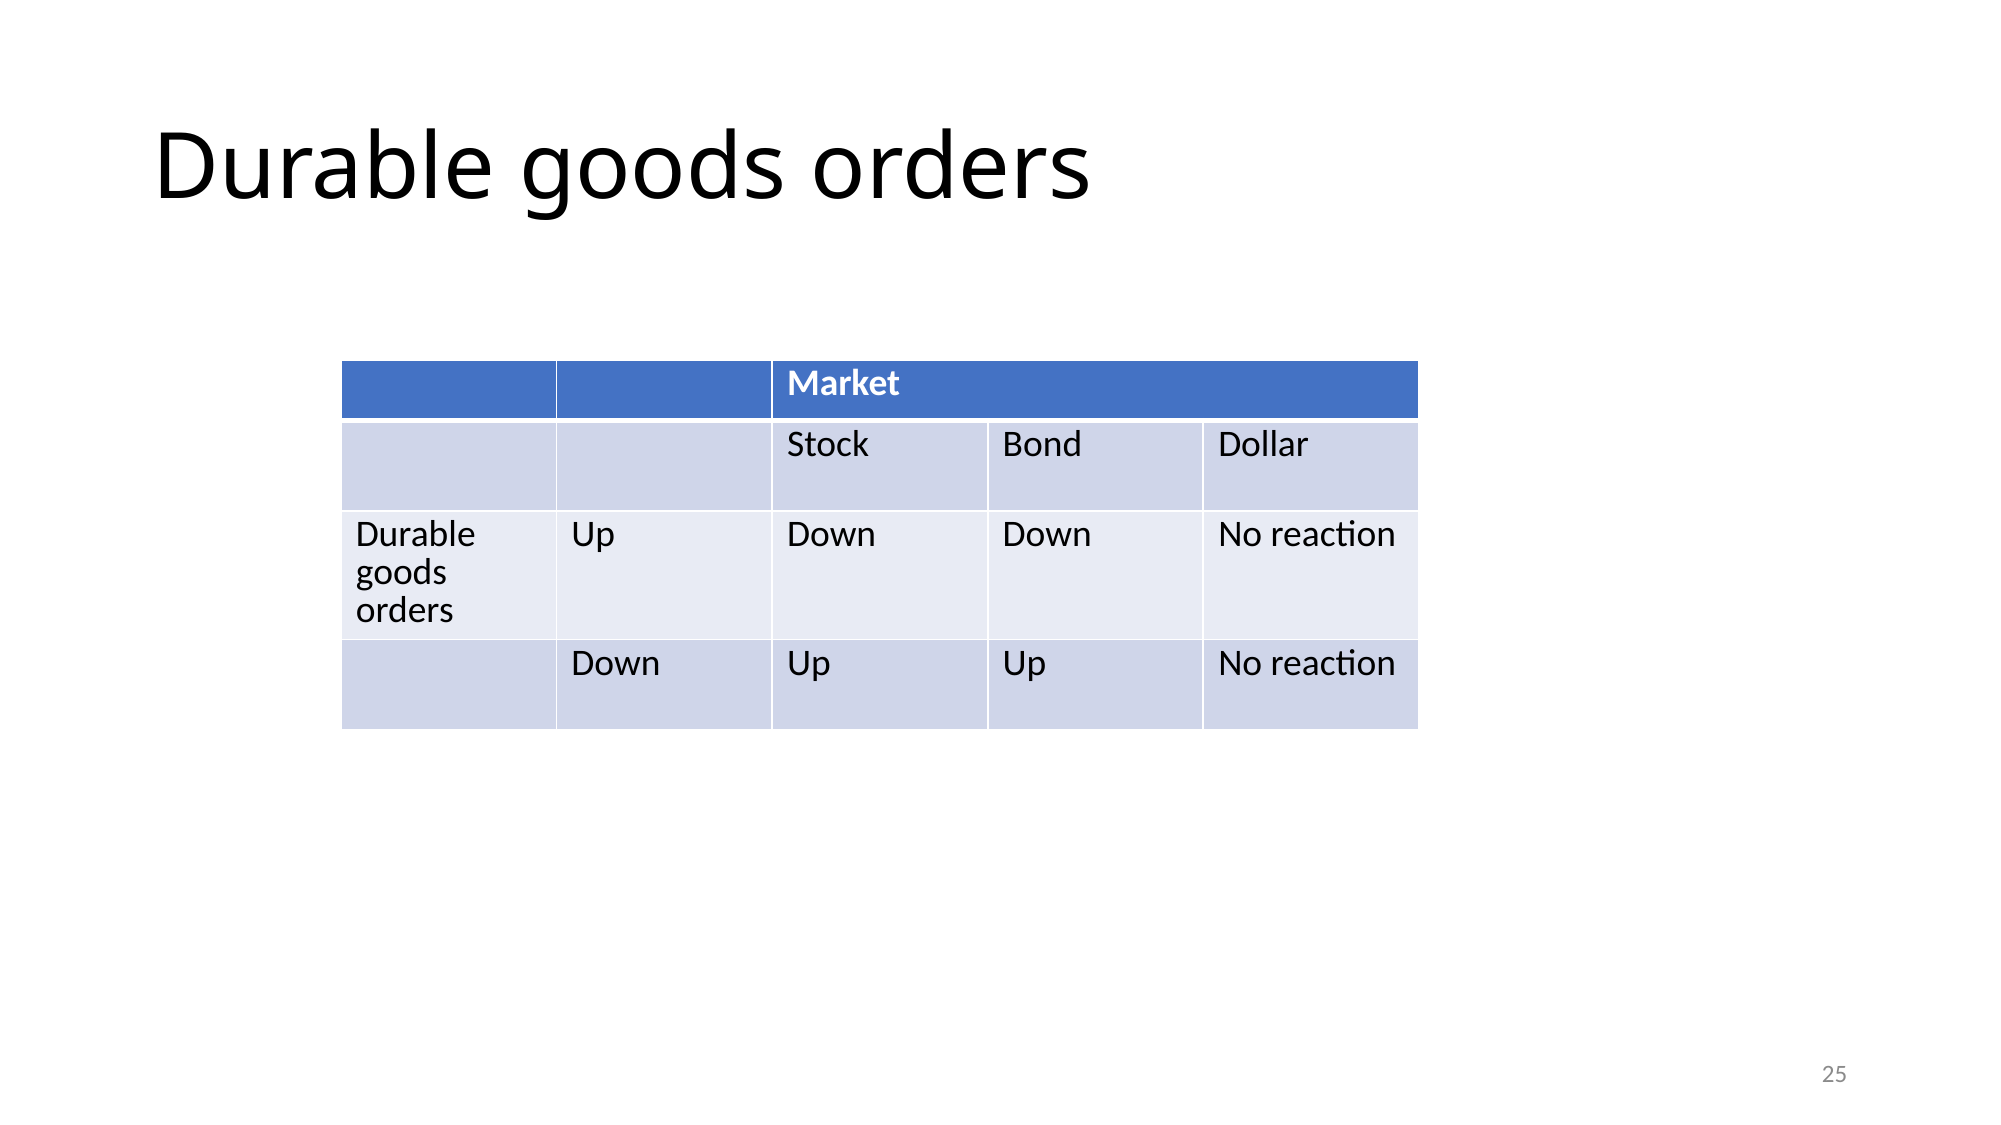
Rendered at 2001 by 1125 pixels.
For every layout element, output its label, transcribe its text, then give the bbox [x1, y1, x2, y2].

table_cell [342, 640, 556, 729]
title Durable goods orders [137, 59, 1863, 278]
table_cell Durable goods orders [342, 512, 556, 639]
table_header Market [773, 361, 1418, 418]
table_cell Stock [773, 423, 987, 510]
table_cell Bond [989, 423, 1202, 510]
table_cell No reaction [1204, 640, 1418, 729]
table_header [557, 361, 771, 418]
table_cell [557, 423, 771, 510]
slide_number 25 [1412, 1042, 1863, 1103]
table_cell Up [773, 640, 987, 729]
table_cell [342, 423, 556, 510]
table_cell Up [557, 512, 771, 639]
table_cell Down [773, 512, 987, 639]
table_header [342, 361, 556, 418]
table_cell Up [989, 640, 1202, 729]
table_cell Dollar [1204, 423, 1418, 510]
table_cell No reaction [1204, 512, 1418, 639]
table_cell Down [557, 640, 771, 729]
table_cell Down [989, 512, 1202, 639]
